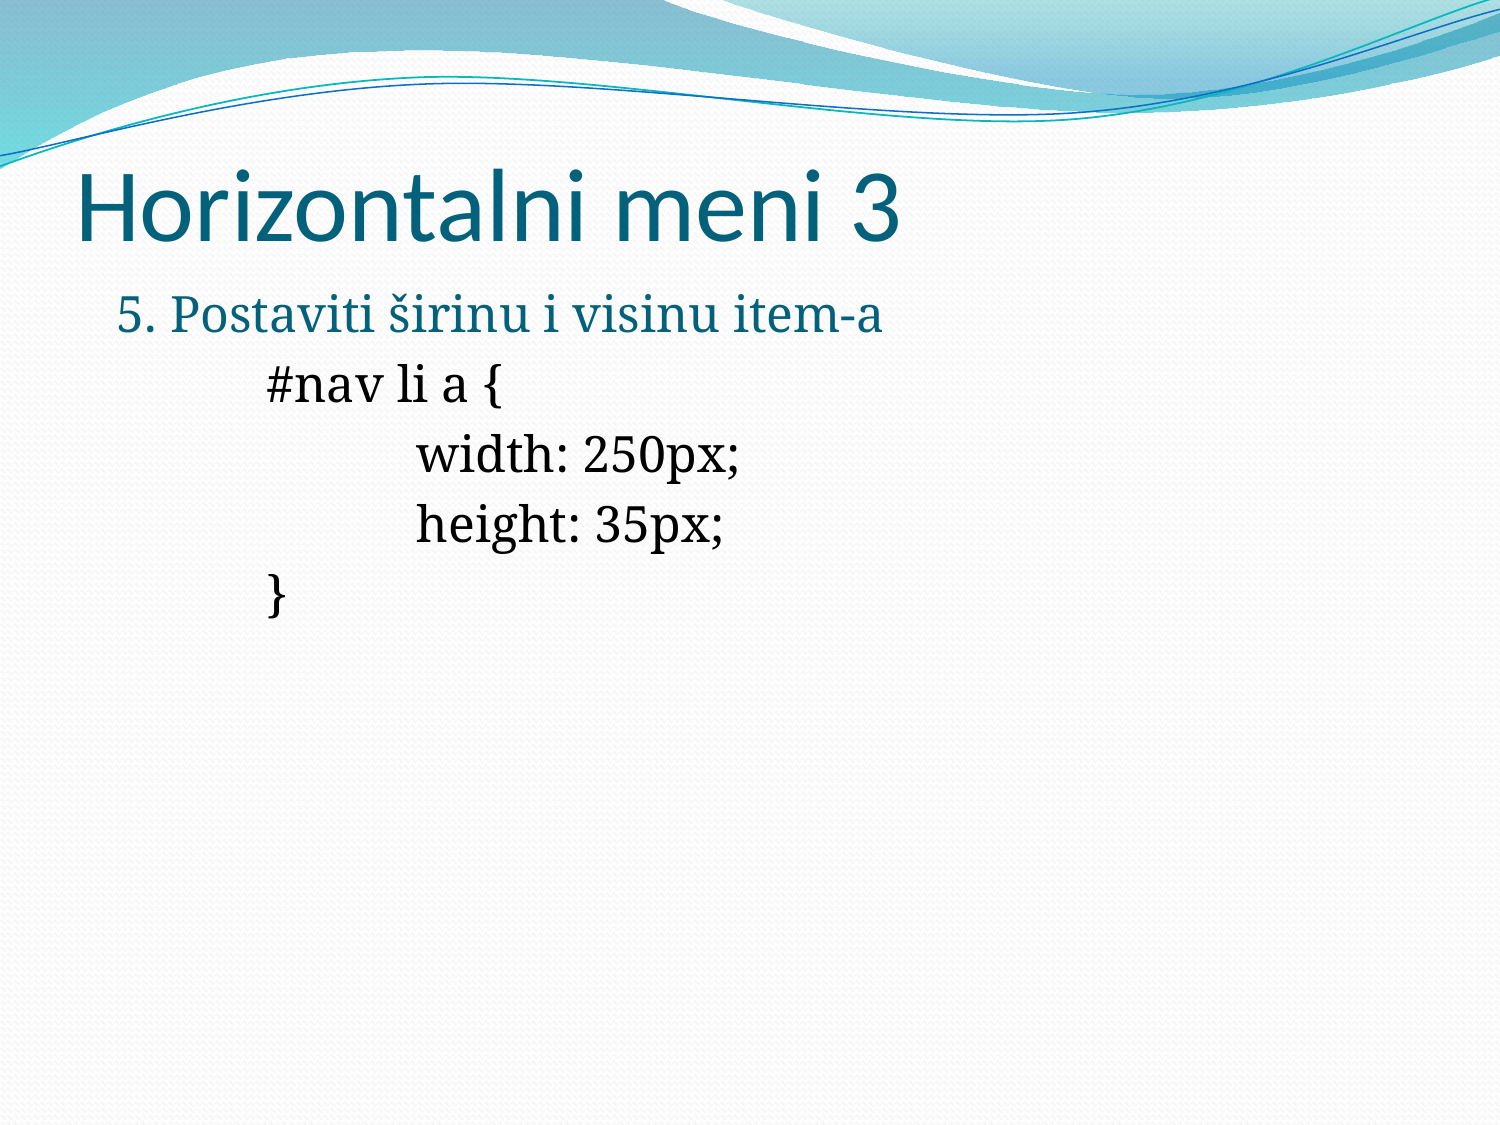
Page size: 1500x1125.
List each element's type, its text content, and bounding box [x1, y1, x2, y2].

title Horizontalni meni 3 [75, 75, 1425, 263]
list 5. Postaviti širinu i visinu item-a #nav li a { width: 250px; height: 35px; } [37, 275, 1500, 1088]
